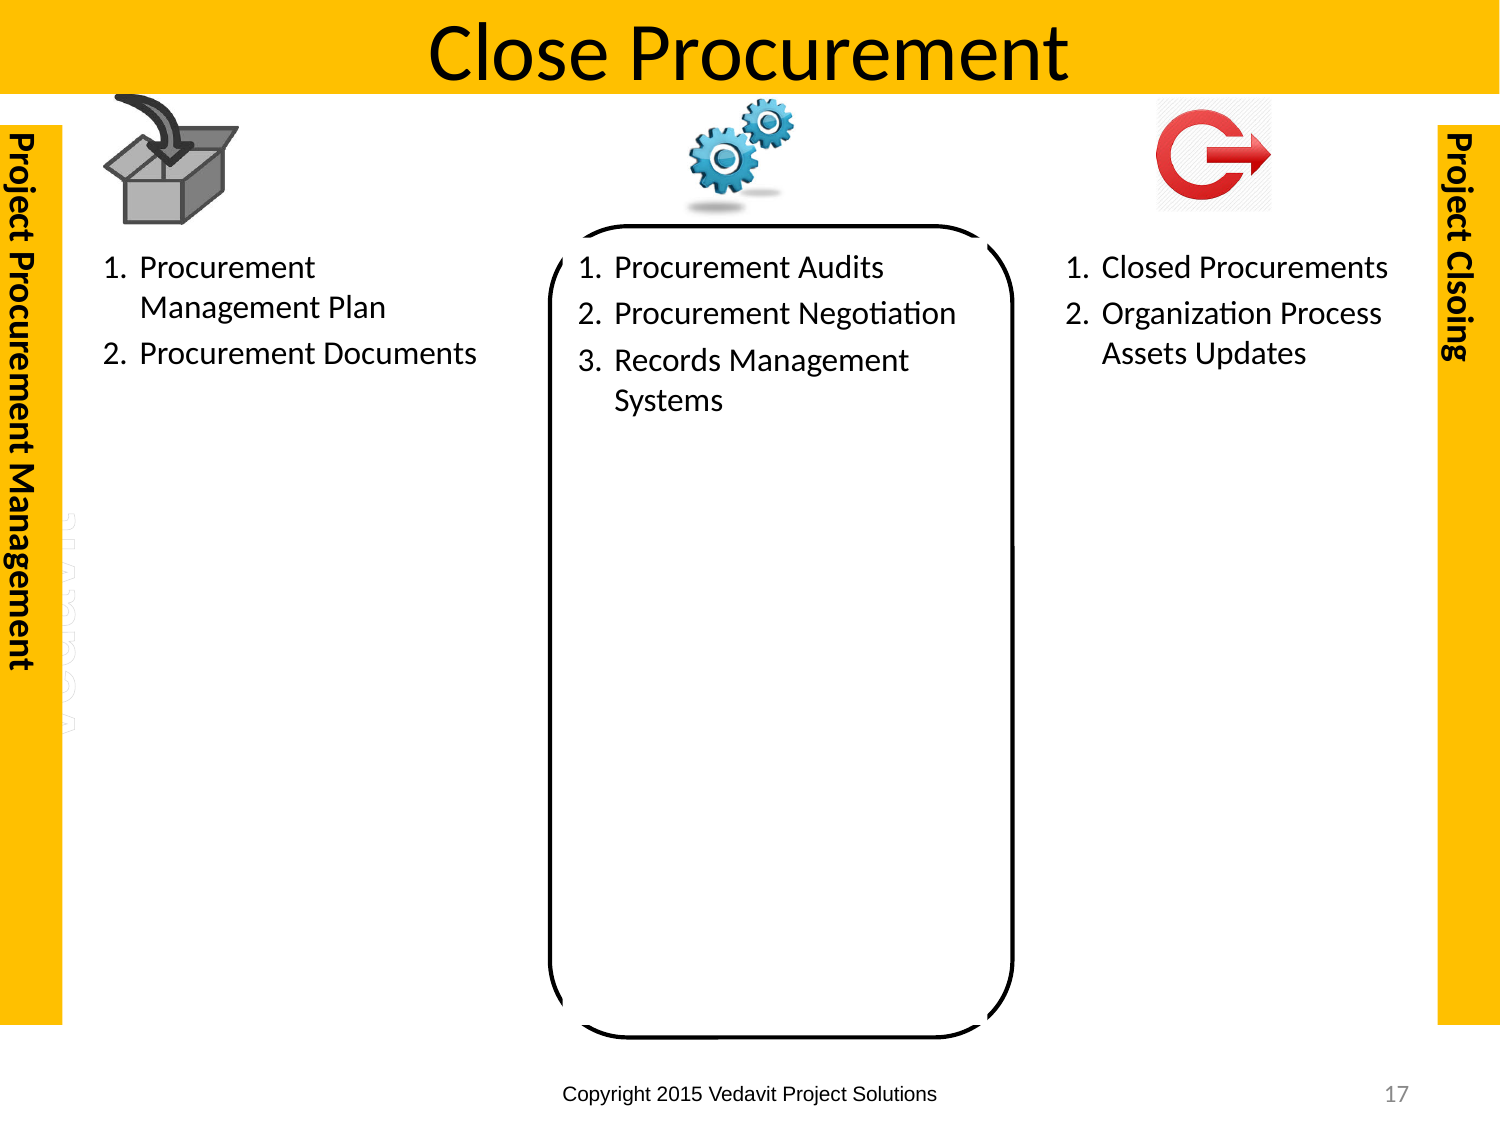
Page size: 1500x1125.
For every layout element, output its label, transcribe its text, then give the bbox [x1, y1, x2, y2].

list Project Clsoing [1437, 125, 1500, 1025]
slide_number 370 [1074, 1062, 1425, 1123]
picture [678, 97, 800, 219]
picture [1156, 97, 1272, 212]
picture [103, 95, 239, 225]
title Close Procurement [0, 0, 1500, 95]
list Procurement Audits Procurement Negotiation Records Management Systems [562, 237, 988, 1025]
list Project Procurement Management [0, 125, 63, 1025]
list Procurement Management Plan Procurement Documents [87, 237, 513, 1025]
list Closed Procurements Organization Process Assets Updates [1050, 237, 1438, 1038]
